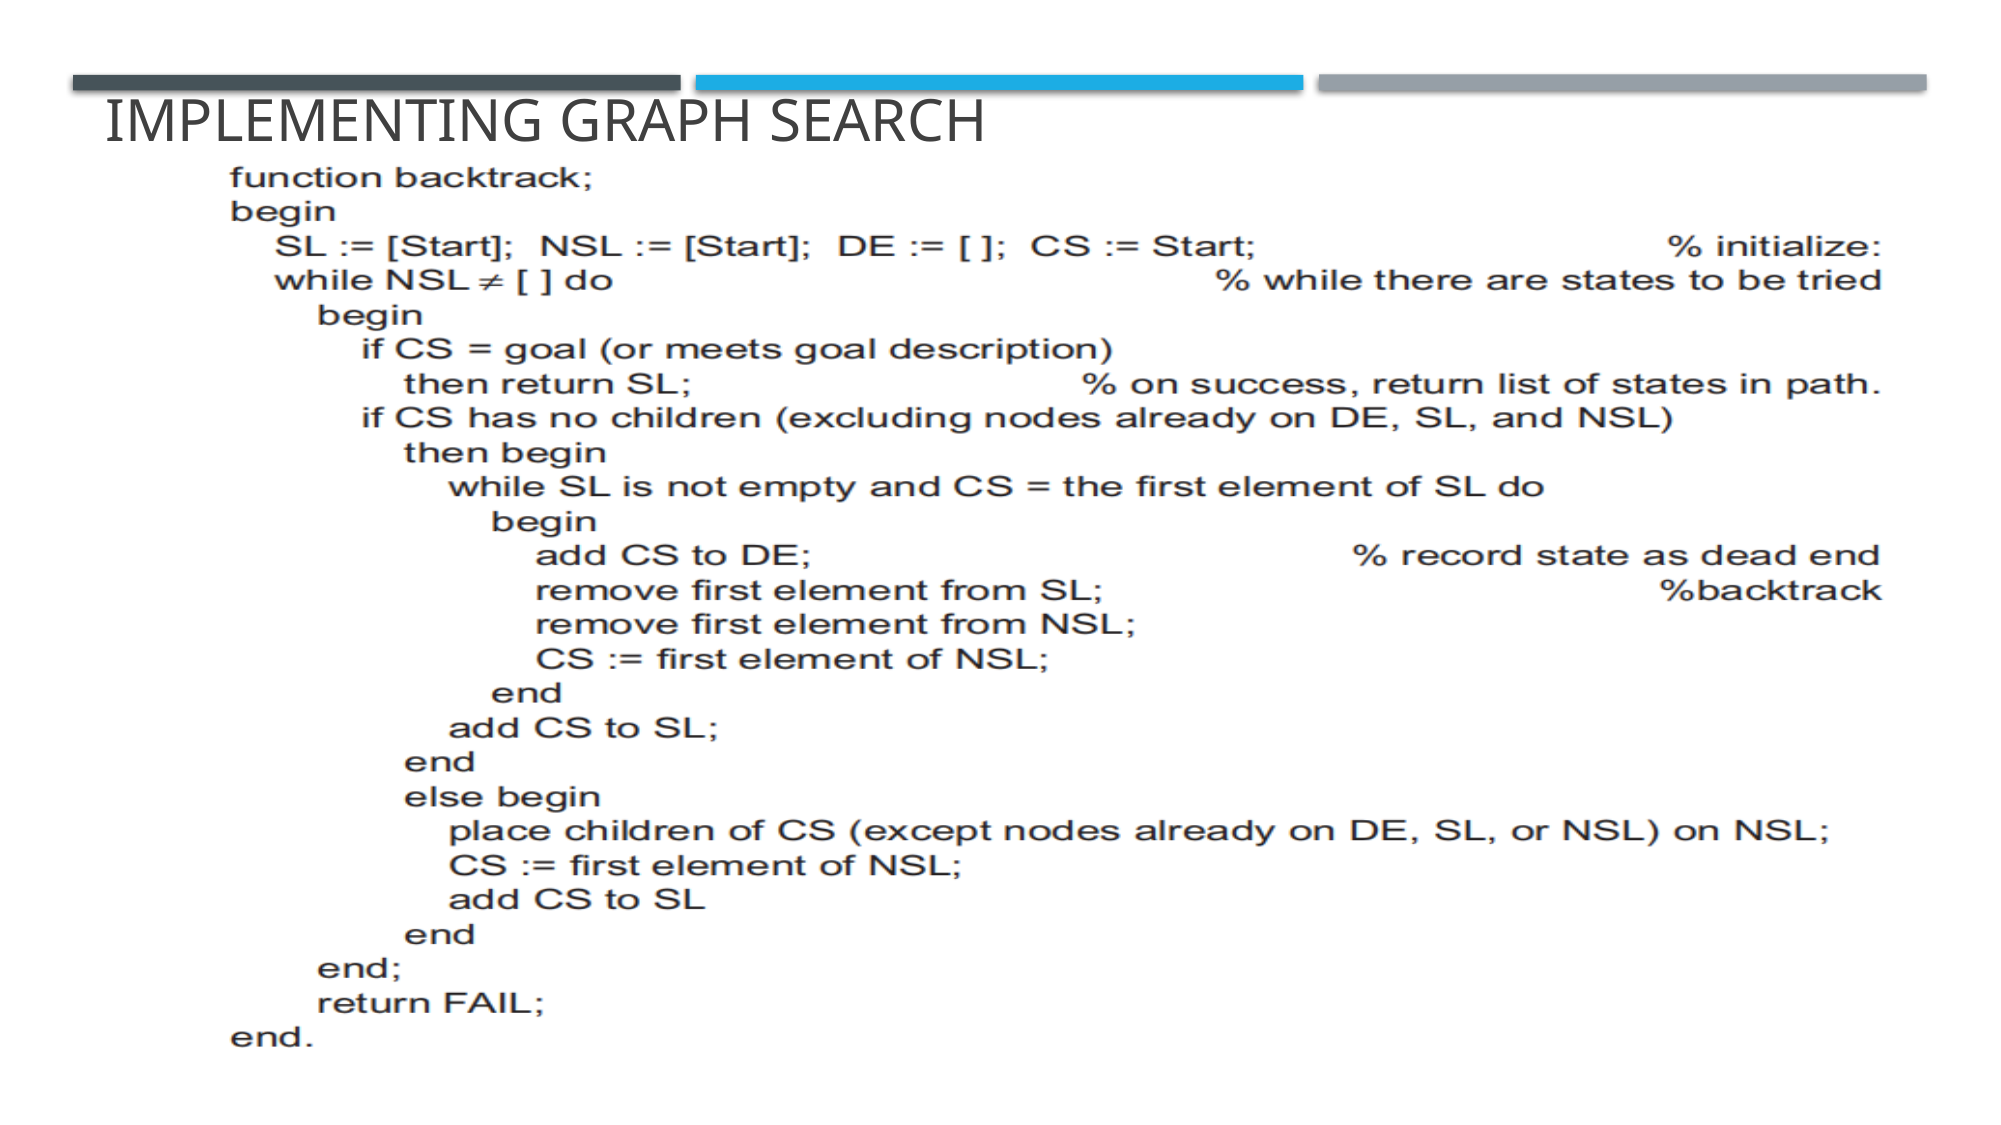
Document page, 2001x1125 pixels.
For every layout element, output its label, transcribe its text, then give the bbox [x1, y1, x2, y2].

title Implementing Graph Search [90, 0, 1900, 161]
picture [206, 155, 1921, 1069]
